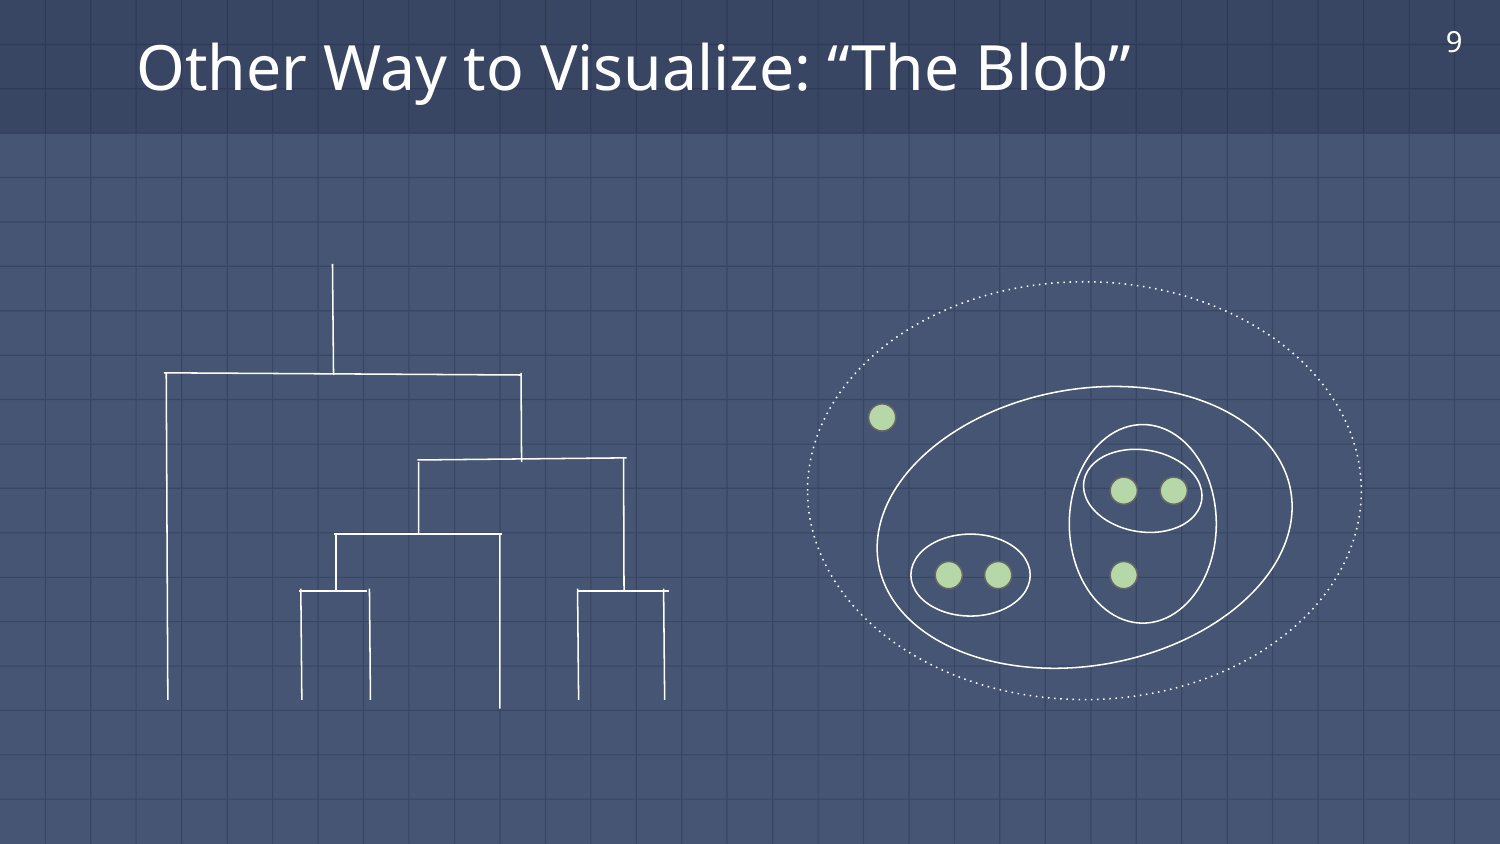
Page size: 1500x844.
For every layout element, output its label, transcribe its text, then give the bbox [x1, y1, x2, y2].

text_box [1110, 477, 1138, 505]
title Other Way to Visualize: “The Blob” [121, 0, 1383, 118]
text_box [1110, 561, 1138, 589]
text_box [163, 372, 520, 376]
text_box [807, 281, 1362, 700]
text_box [165, 383, 169, 701]
text_box [935, 561, 963, 589]
text_box [910, 534, 1031, 617]
text_box [1069, 424, 1217, 624]
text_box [527, 457, 627, 461]
text_box [868, 403, 896, 432]
text_box [877, 386, 1293, 669]
text_box [984, 561, 1012, 589]
slide_number ‹#› [1408, 0, 1500, 88]
text_box [1160, 477, 1188, 505]
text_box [417, 457, 515, 461]
